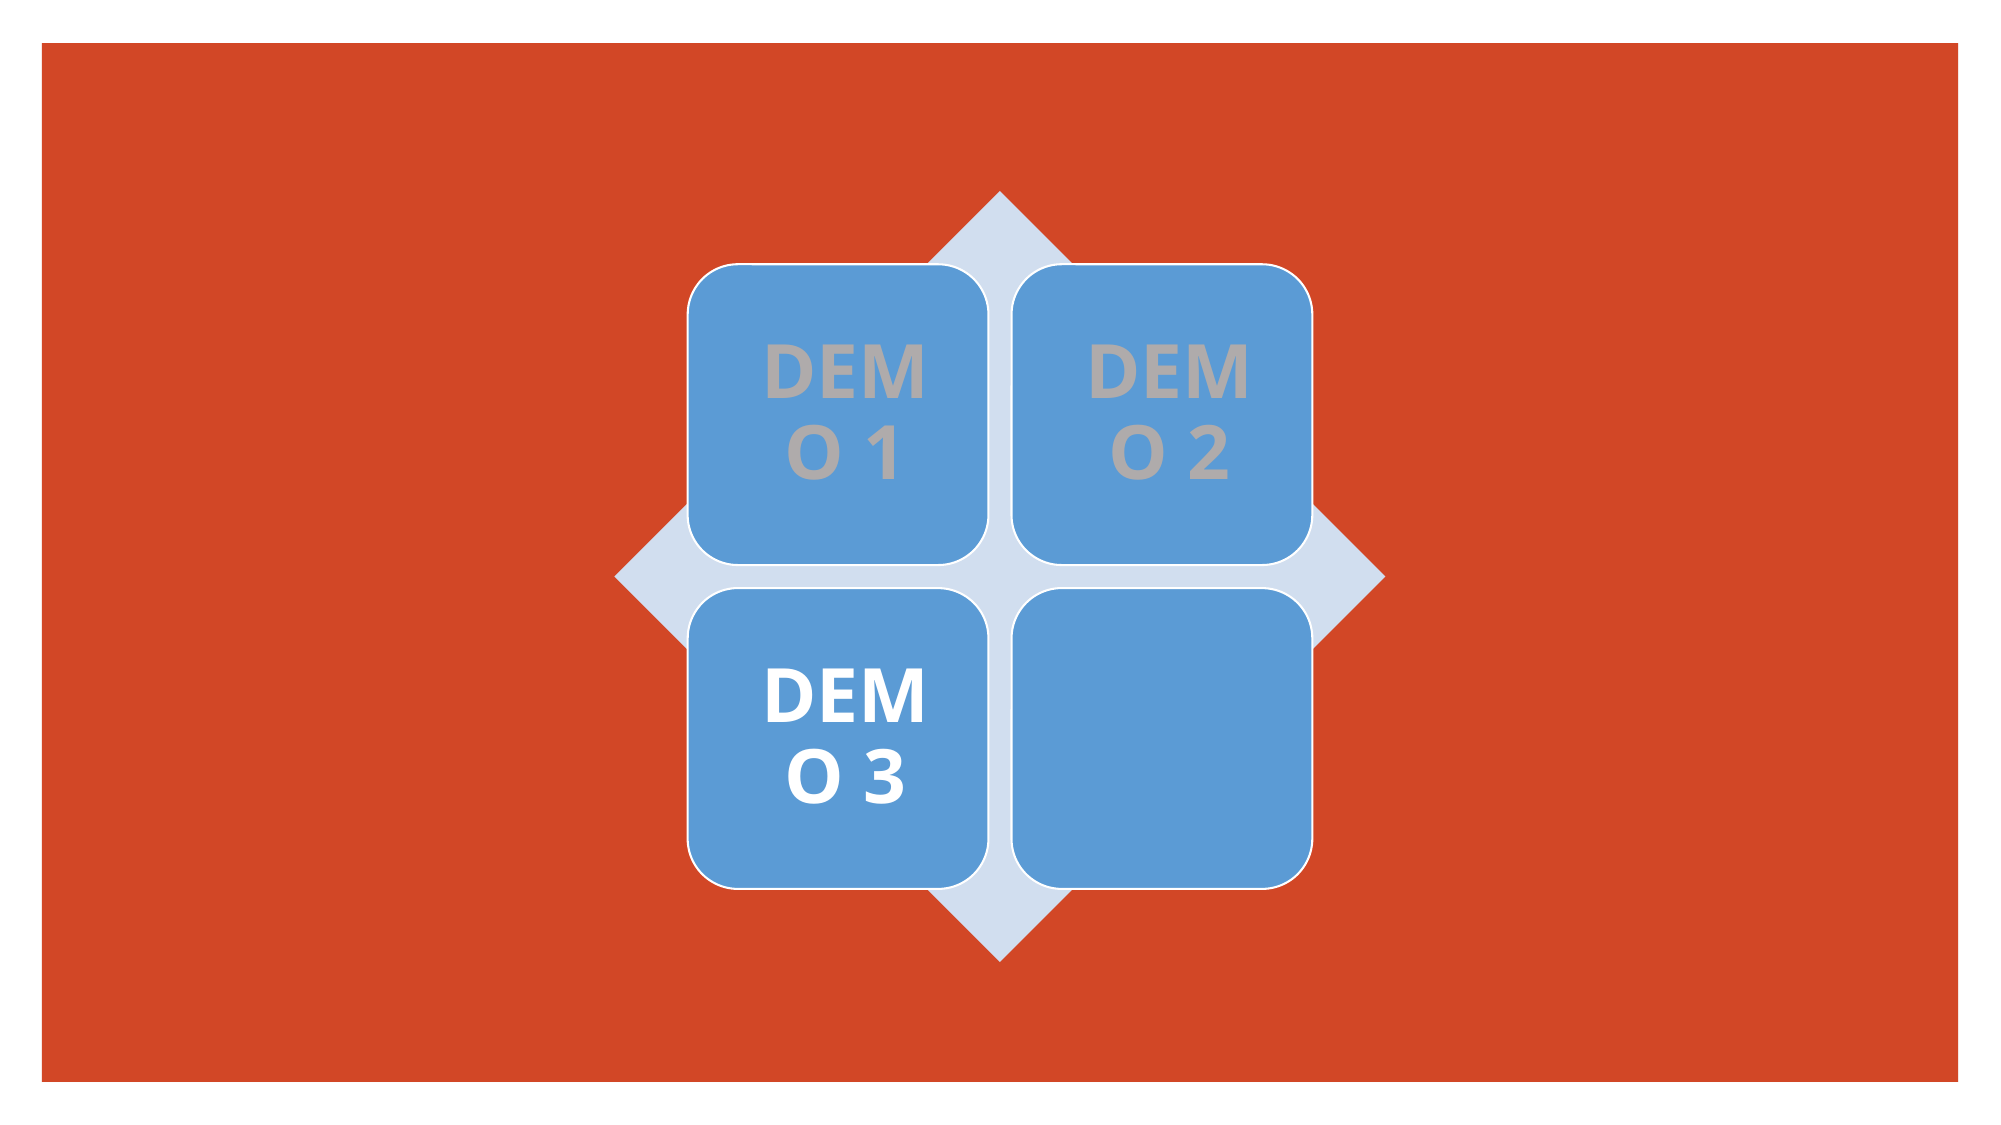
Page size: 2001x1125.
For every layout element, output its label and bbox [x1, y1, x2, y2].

text_box [137, 190, 1863, 963]
